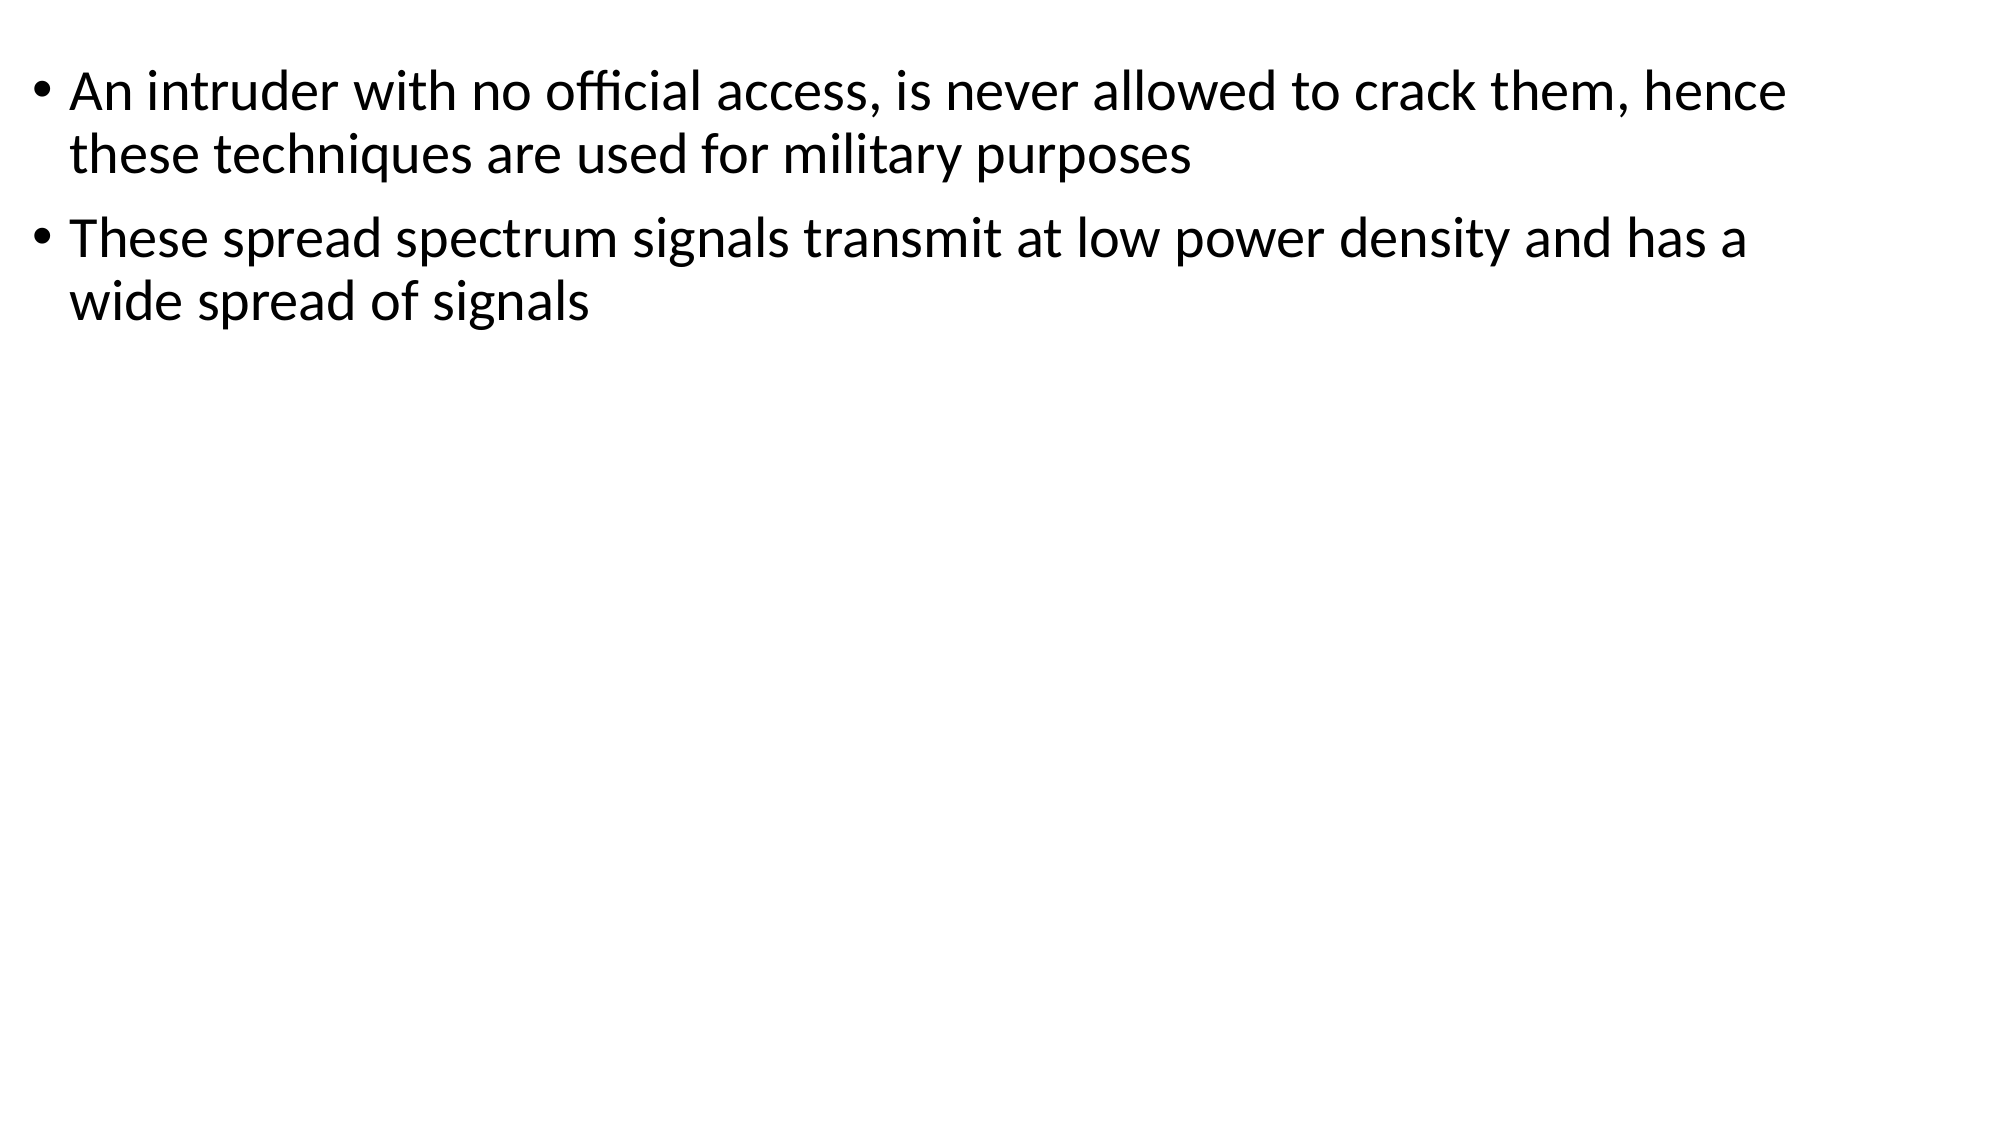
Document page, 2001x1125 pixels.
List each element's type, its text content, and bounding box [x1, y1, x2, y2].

list An intruder with no official access, is never allowed to crack them, hence these techniques are used for military purposes These spread spectrum signals transmit at low power density and has a wide spread of signals [17, 52, 1863, 1014]
